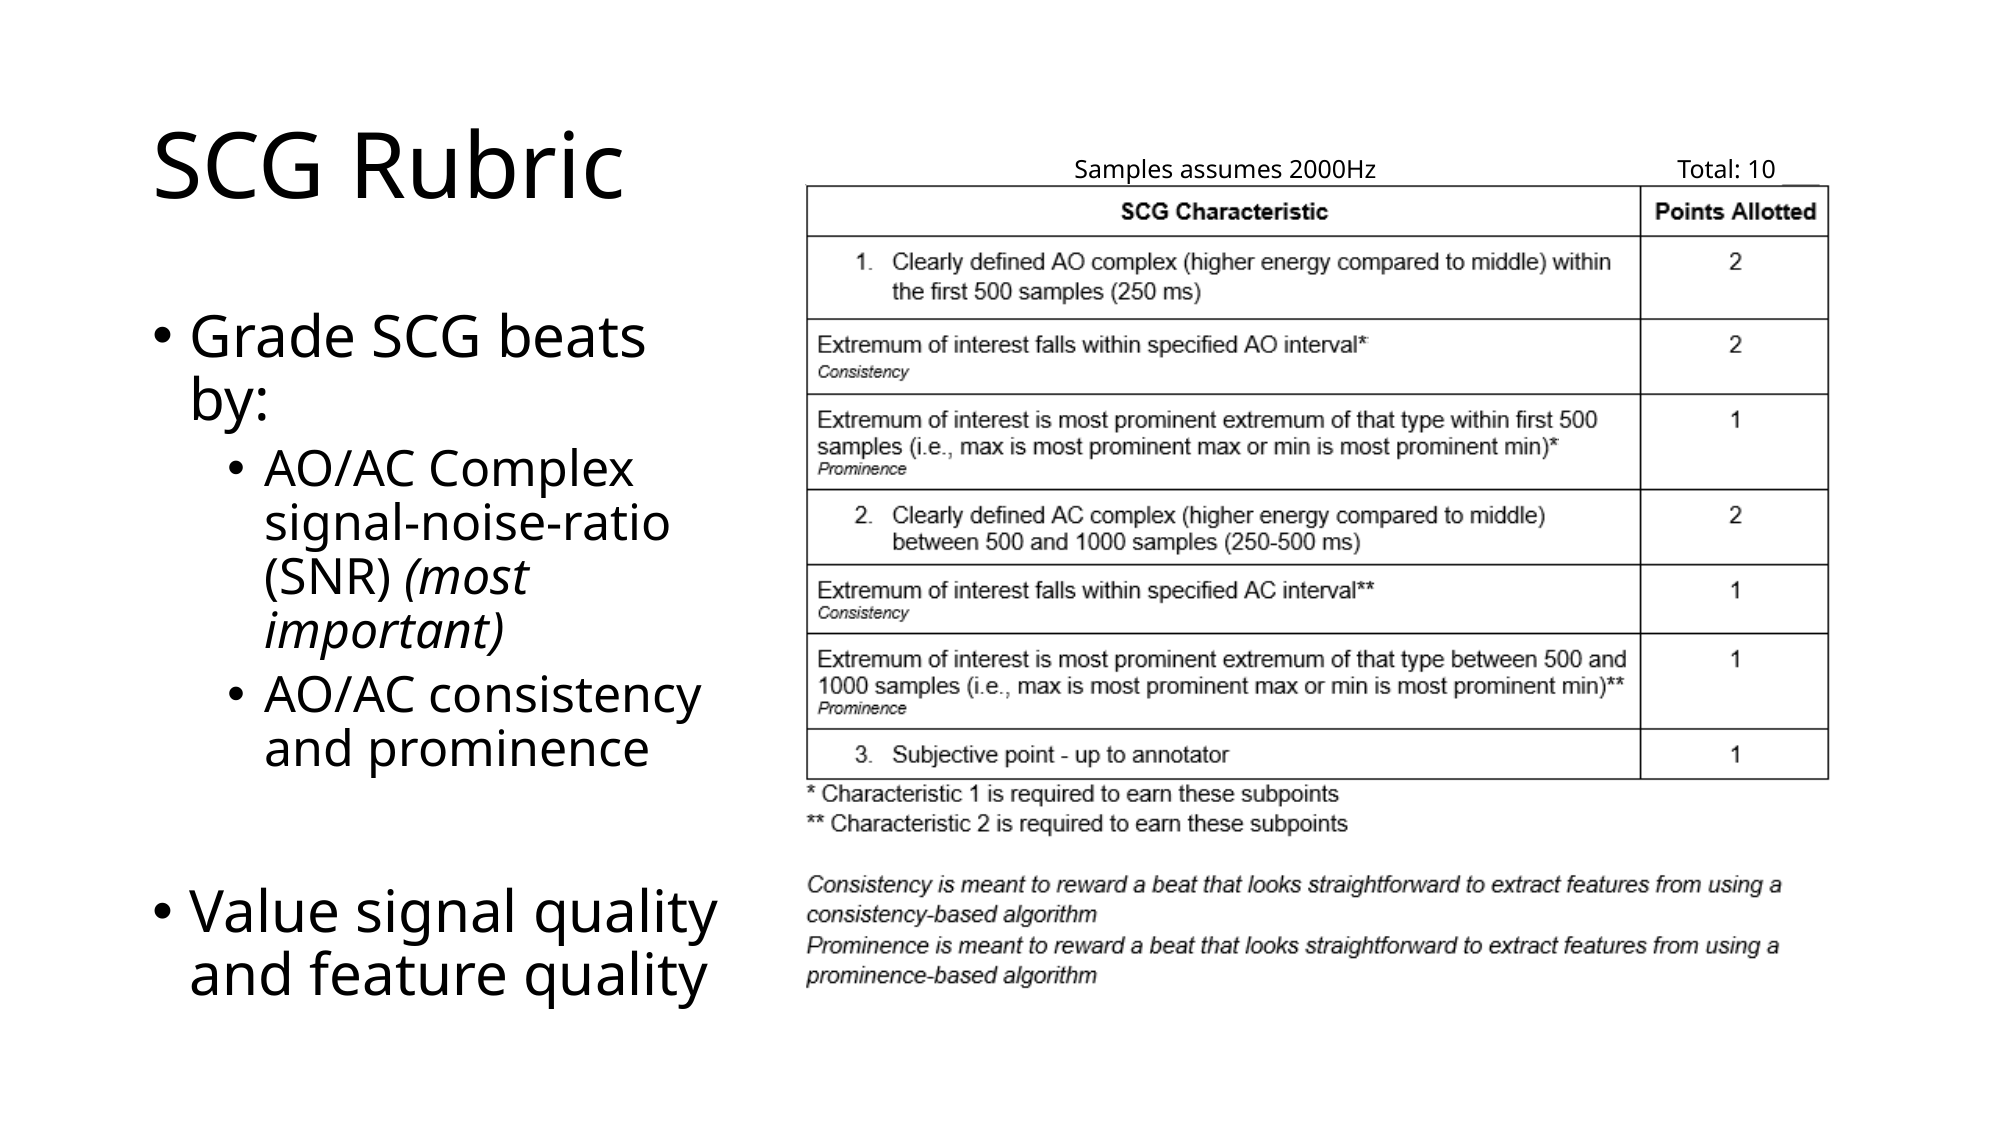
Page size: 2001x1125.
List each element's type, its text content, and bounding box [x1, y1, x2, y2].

text_box Total: 10 [1662, 145, 1791, 183]
text_box Samples assumes 2000Hz [1059, 145, 1392, 183]
picture [804, 183, 1835, 996]
title SCG Rubric [137, 59, 1863, 278]
list Grade SCG beats by: AO/AC Complex signal-noise-ratio (SNR) (most important) AO/AC consistency and prominence Value signal quality and feature quality [137, 299, 746, 1014]
